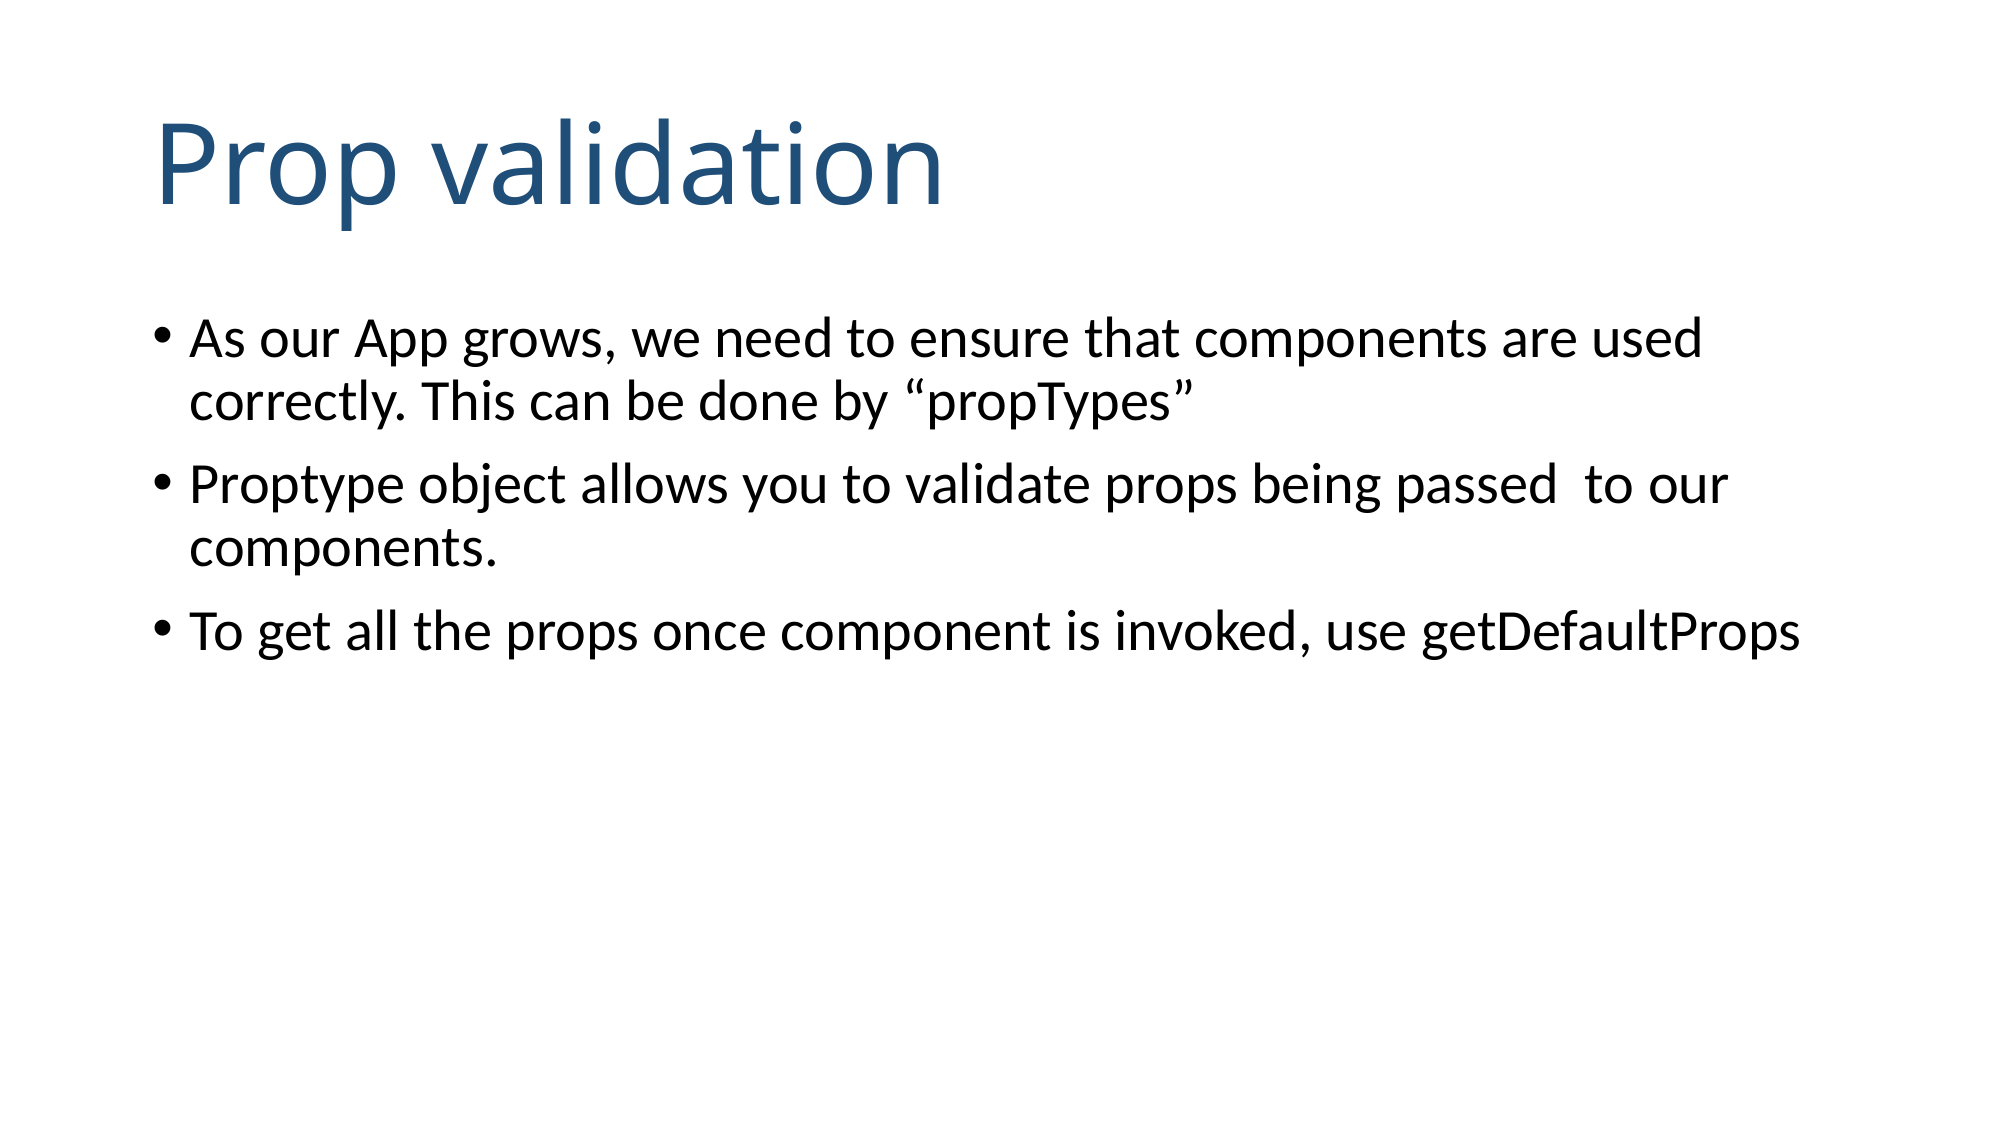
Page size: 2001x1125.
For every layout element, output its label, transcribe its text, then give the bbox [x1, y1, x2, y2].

list As our App grows, we need to ensure that components are used correctly. This can be done by “propTypes” Proptype object allows you to validate props being passed to our components. To get all the props once component is invoked, use getDefaultProps [137, 299, 1863, 1014]
title Prop validation [137, 59, 1863, 278]
